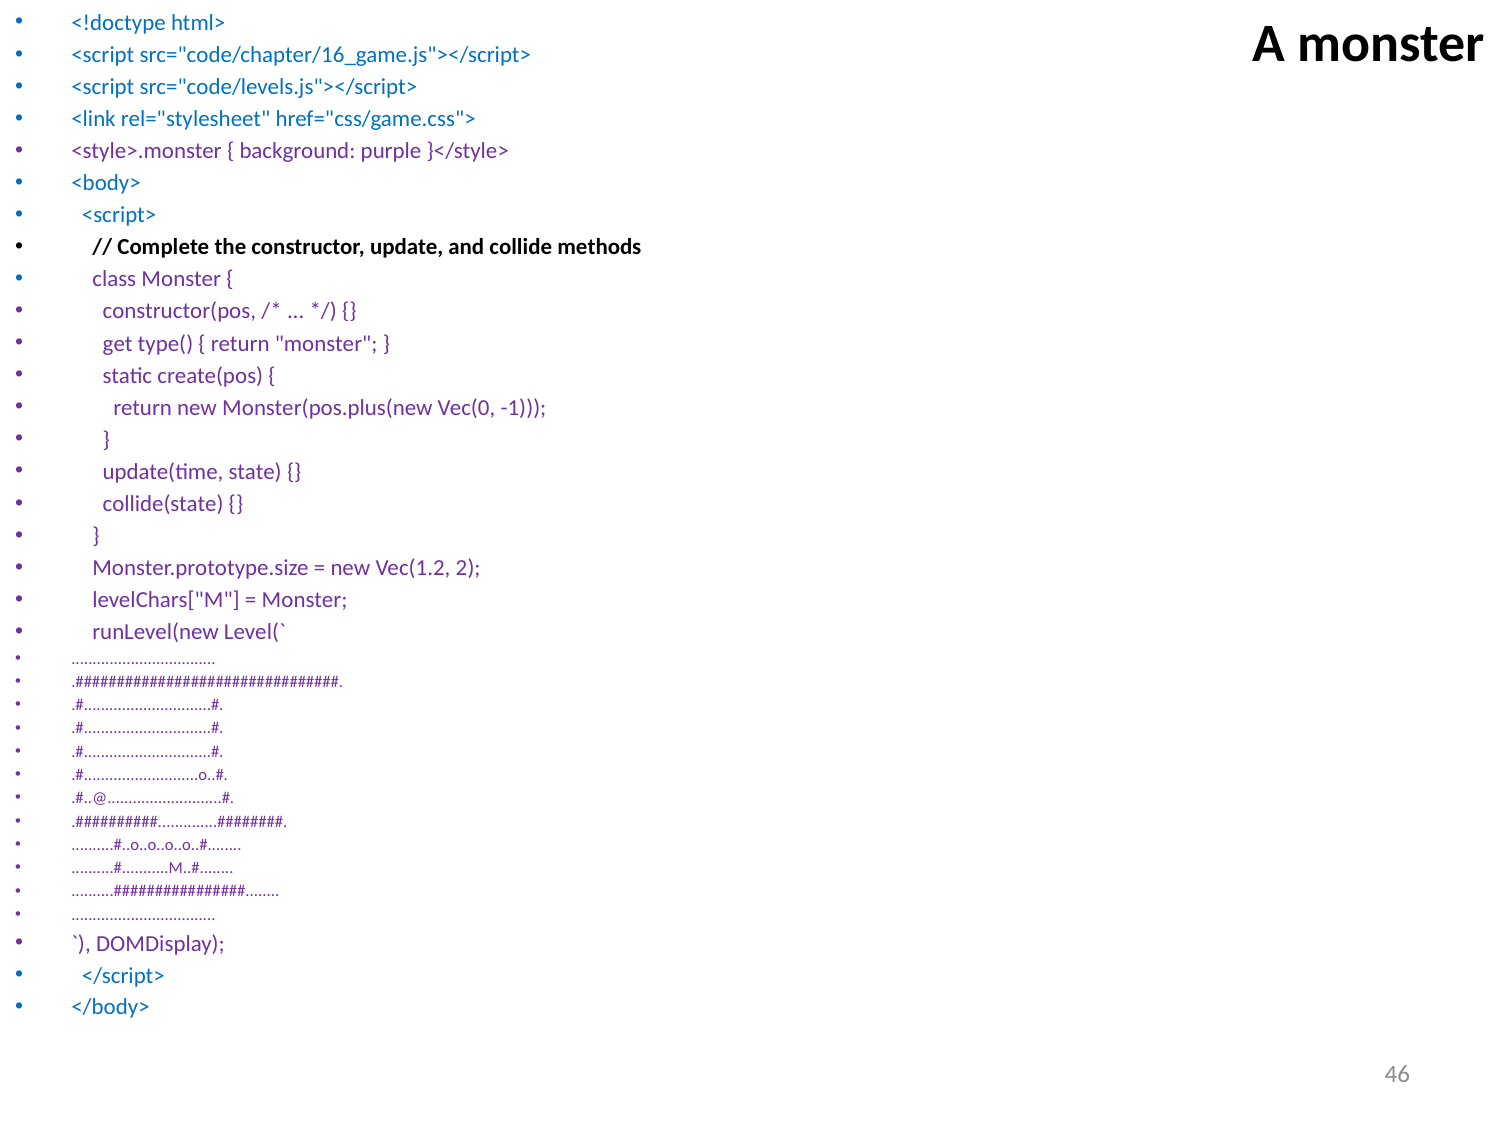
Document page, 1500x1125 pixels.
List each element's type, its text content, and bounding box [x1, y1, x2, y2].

list <!doctype html> <script src="code/chapter/16_game.js"></script> <script src="code/levels.js"></script> <link rel="stylesheet" href="css/game.css"> <style>.monster { background: purple }</style> <body> <script> // Complete the constructor, update, and collide methods class Monster { constructor(pos, /* ... */) {} get type() { return "monster"; } static create(pos) { return new Monster(pos.plus(new Vec(0, -1))); } update(time, state) {} collide(state) {} } Monster.prototype.size = new Vec(1.2, 2); levelChars["M"] = Monster; runLevel(new Level(` .................................. .################################. .#..............................#. .#..............................#. .#..............................#. .#...........................o..#. .#..@...........................#. .##########..............########. ..........#..o..o..o..o..#........ ..........#...........M..#........ ..........################........ .................................. `), DOMDisplay); </script> </body> [0, 0, 1500, 1125]
slide_number 46 [1074, 1042, 1425, 1103]
